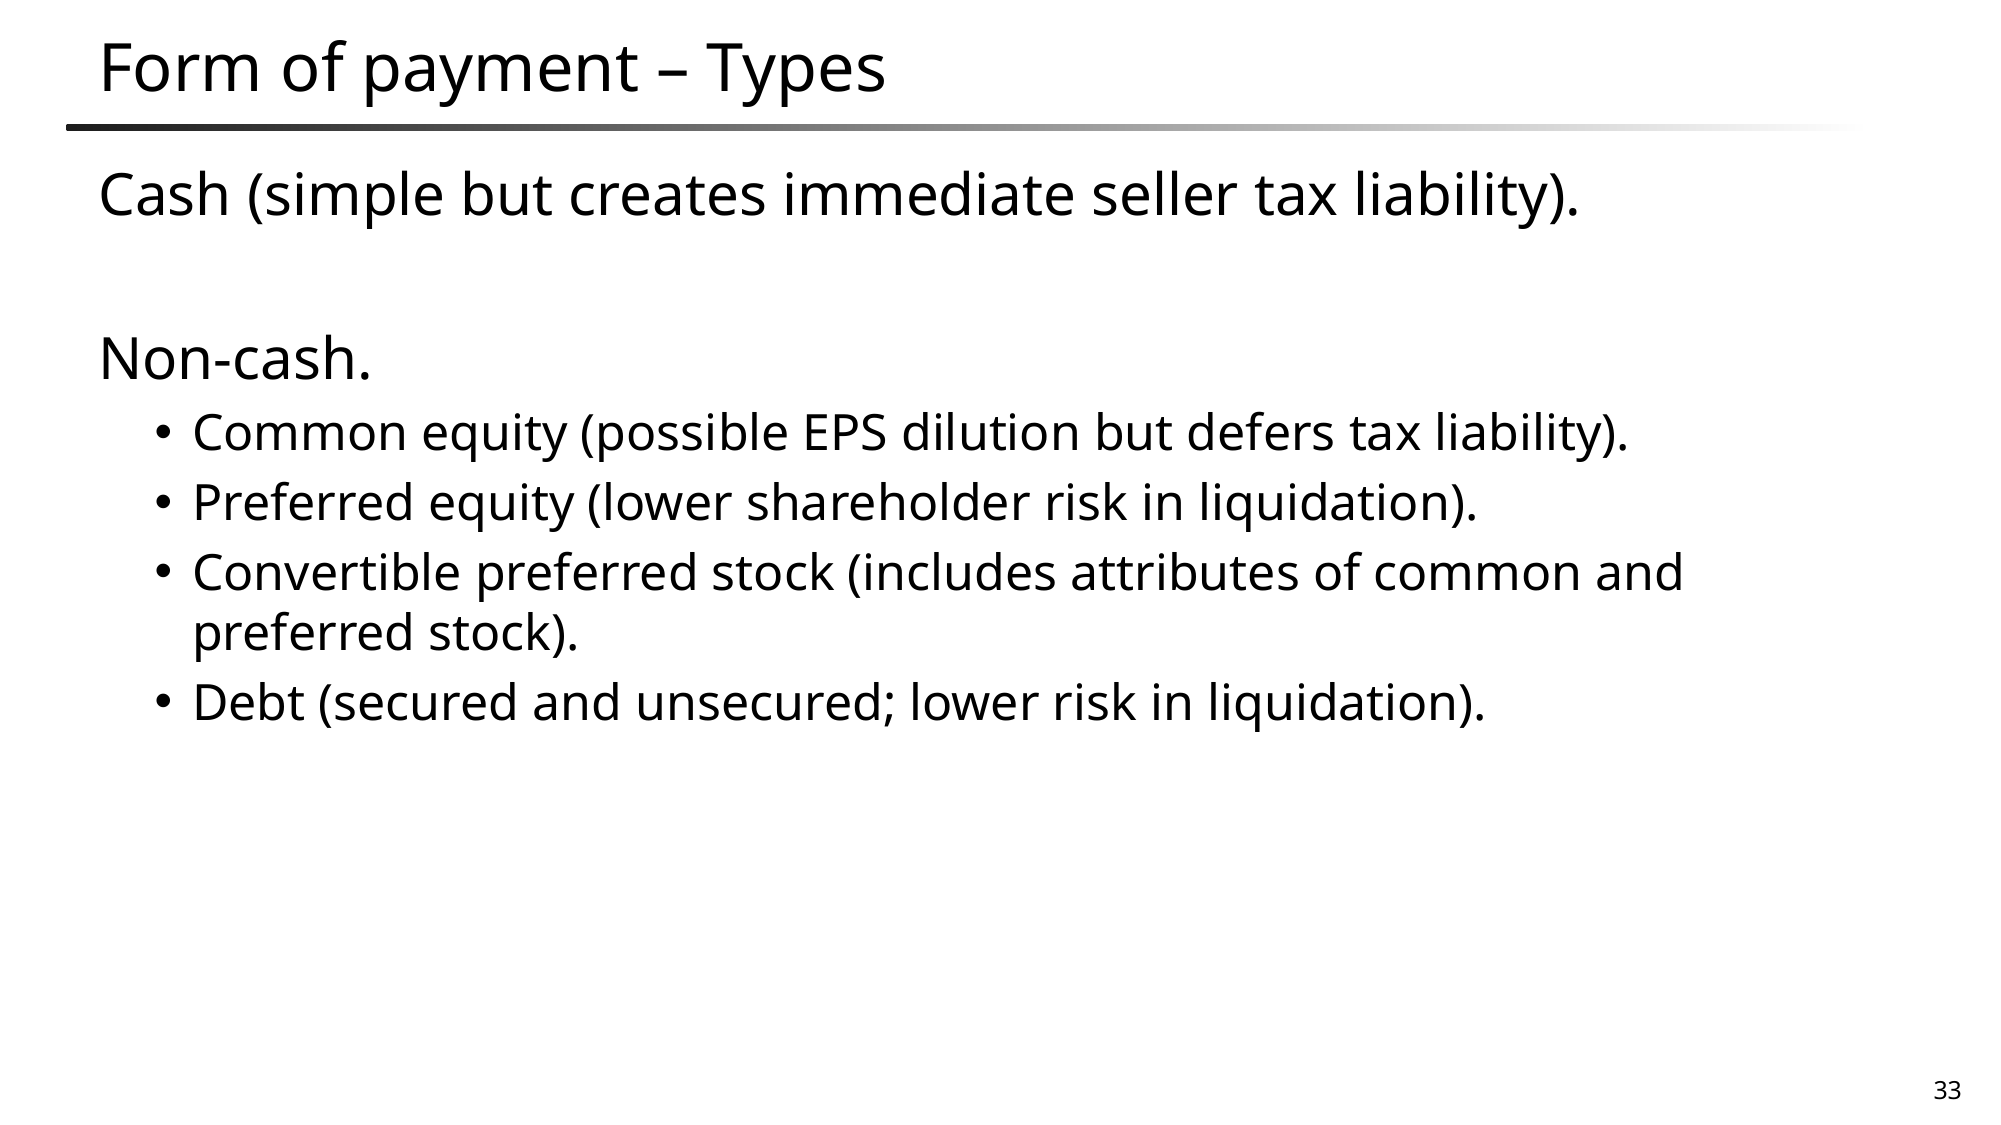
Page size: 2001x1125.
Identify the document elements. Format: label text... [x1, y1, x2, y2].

title Form of payment – Types [83, 9, 1934, 113]
list Cash (simple but creates immediate seller tax liability). Non-cash. Common equity (possible EPS dilution but defers tax liability). Preferred equity (lower shareholder risk in liquidation). Convertible preferred stock (includes attributes of common and preferred stock). Debt (secured and unsecured; lower risk in liquidation). [83, 149, 1934, 1038]
